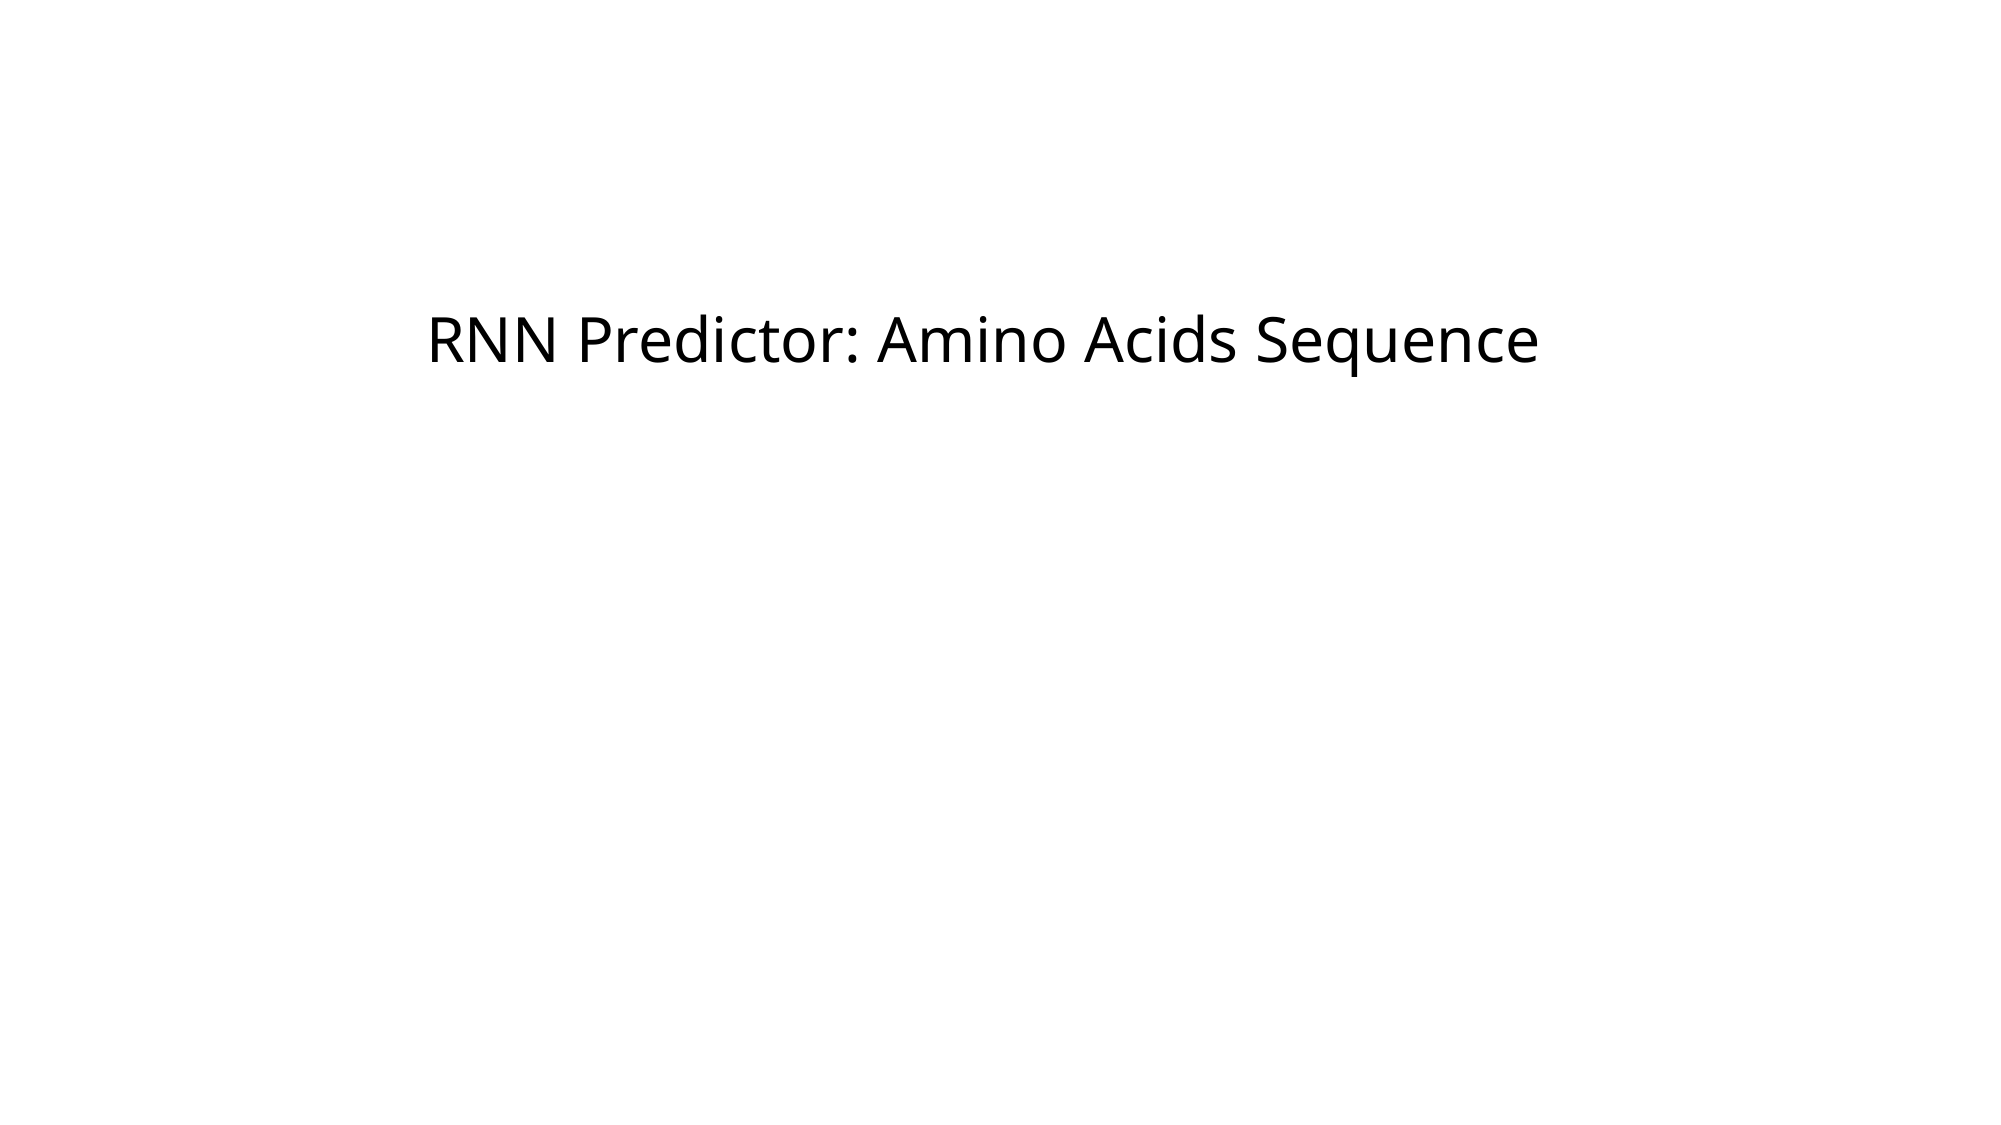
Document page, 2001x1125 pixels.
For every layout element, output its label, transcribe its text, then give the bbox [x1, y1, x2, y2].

title RNN Predictor: Amino Acids Sequence [121, 233, 1847, 452]
